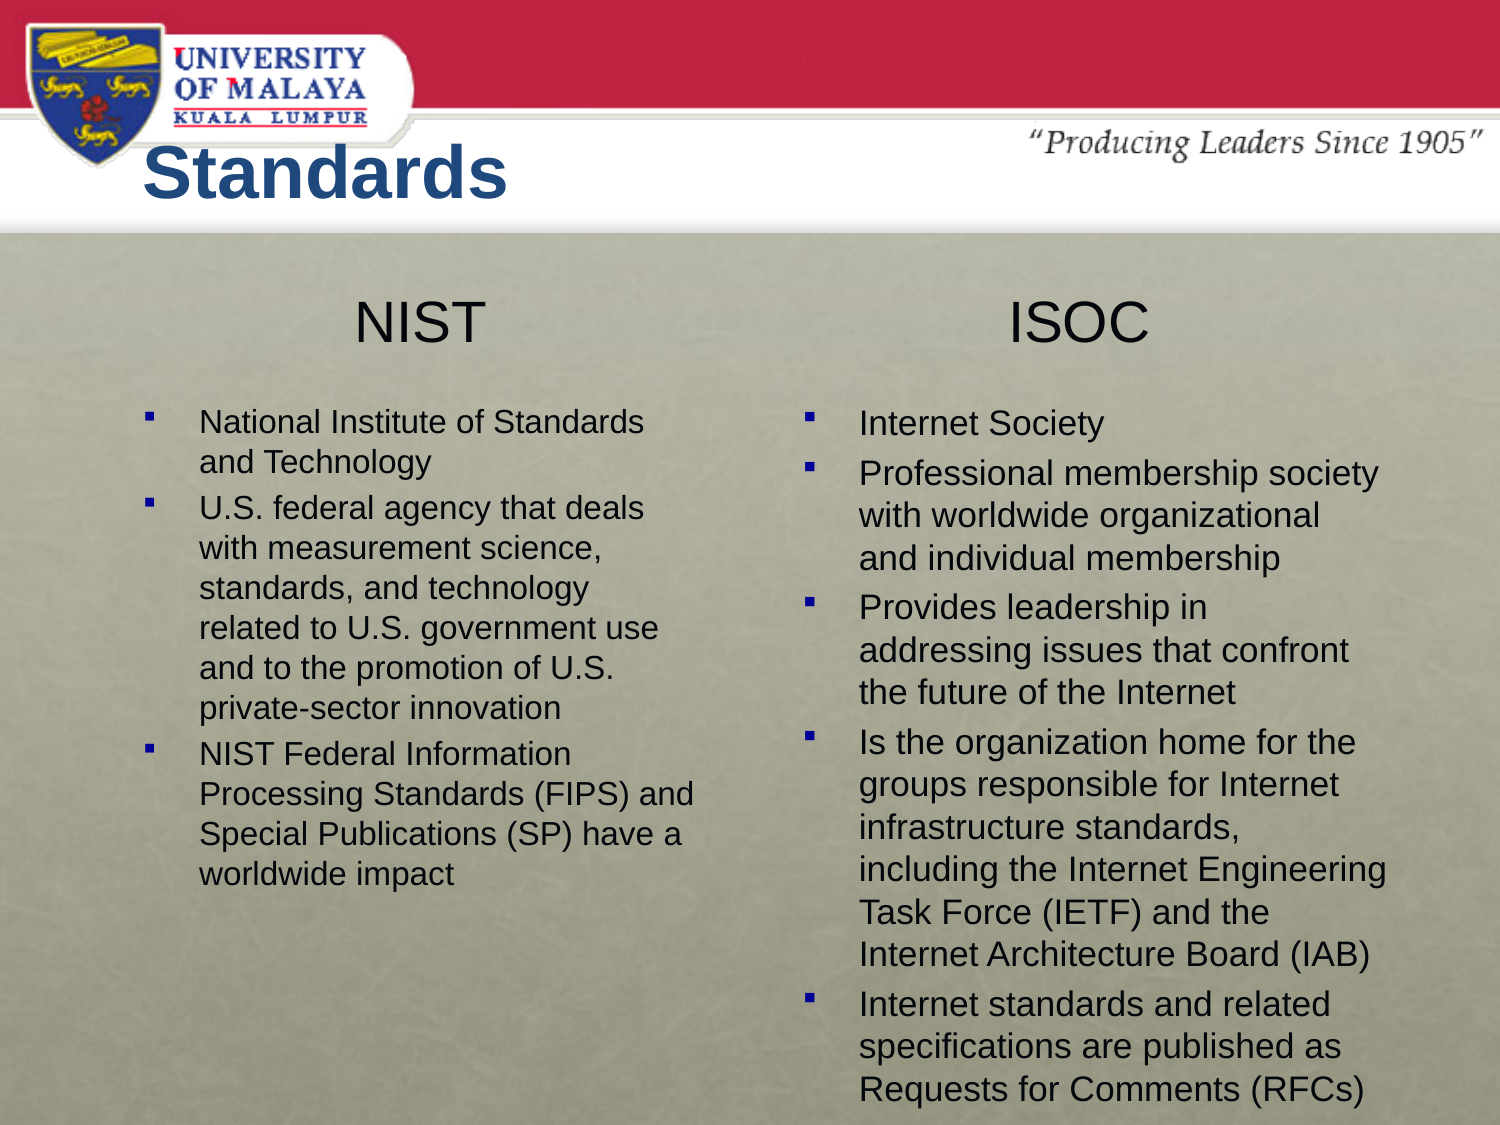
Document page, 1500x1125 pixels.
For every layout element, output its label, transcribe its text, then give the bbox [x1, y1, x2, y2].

picture [0, 0, 1500, 169]
list Internet Society Professional membership society with worldwide organizational and individual membership Provides leadership in addressing issues that confront the future of the Internet Is the organization home for the groups responsible for Internet infrastructure standards, including the Internet Engineering Task Force (IETF) and the Internet Architecture Board (IAB) Internet standards and related specifications are published as Requests for Comments (RFCs) [787, 392, 1405, 1125]
title Standards [127, 10, 1373, 221]
list National Institute of Standards and Technology U.S. federal agency that deals with measurement science, standards, and technology related to U.S. government use and to the promotion of U.S. private-sector innovation NIST Federal Information Processing Standards (FIPS) and Special Publications (SP) have a worldwide impact [127, 392, 714, 1051]
list NIST [127, 249, 714, 388]
list ISOC [786, 249, 1373, 388]
picture [0, 214, 1500, 1125]
